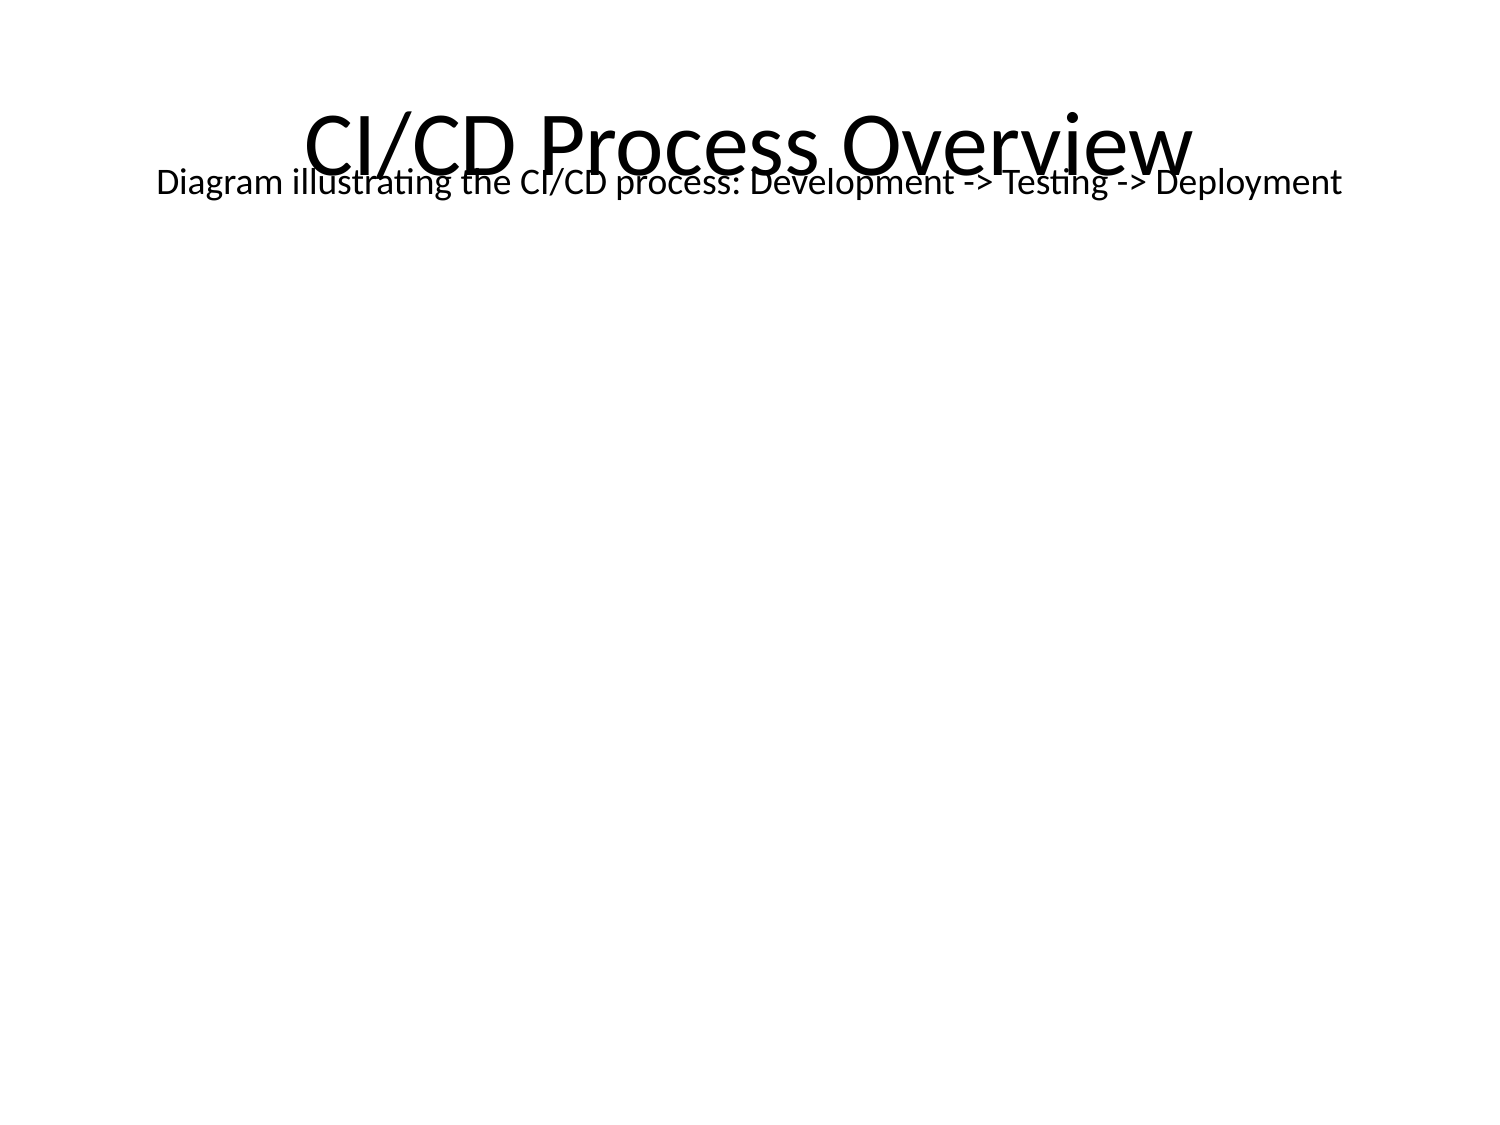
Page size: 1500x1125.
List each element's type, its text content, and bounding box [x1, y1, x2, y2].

title CI/CD Process Overview [75, 45, 1425, 233]
text_box Diagram illustrating the CI/CD process: Development -> Testing -> Deployment [141, 149, 1359, 210]
